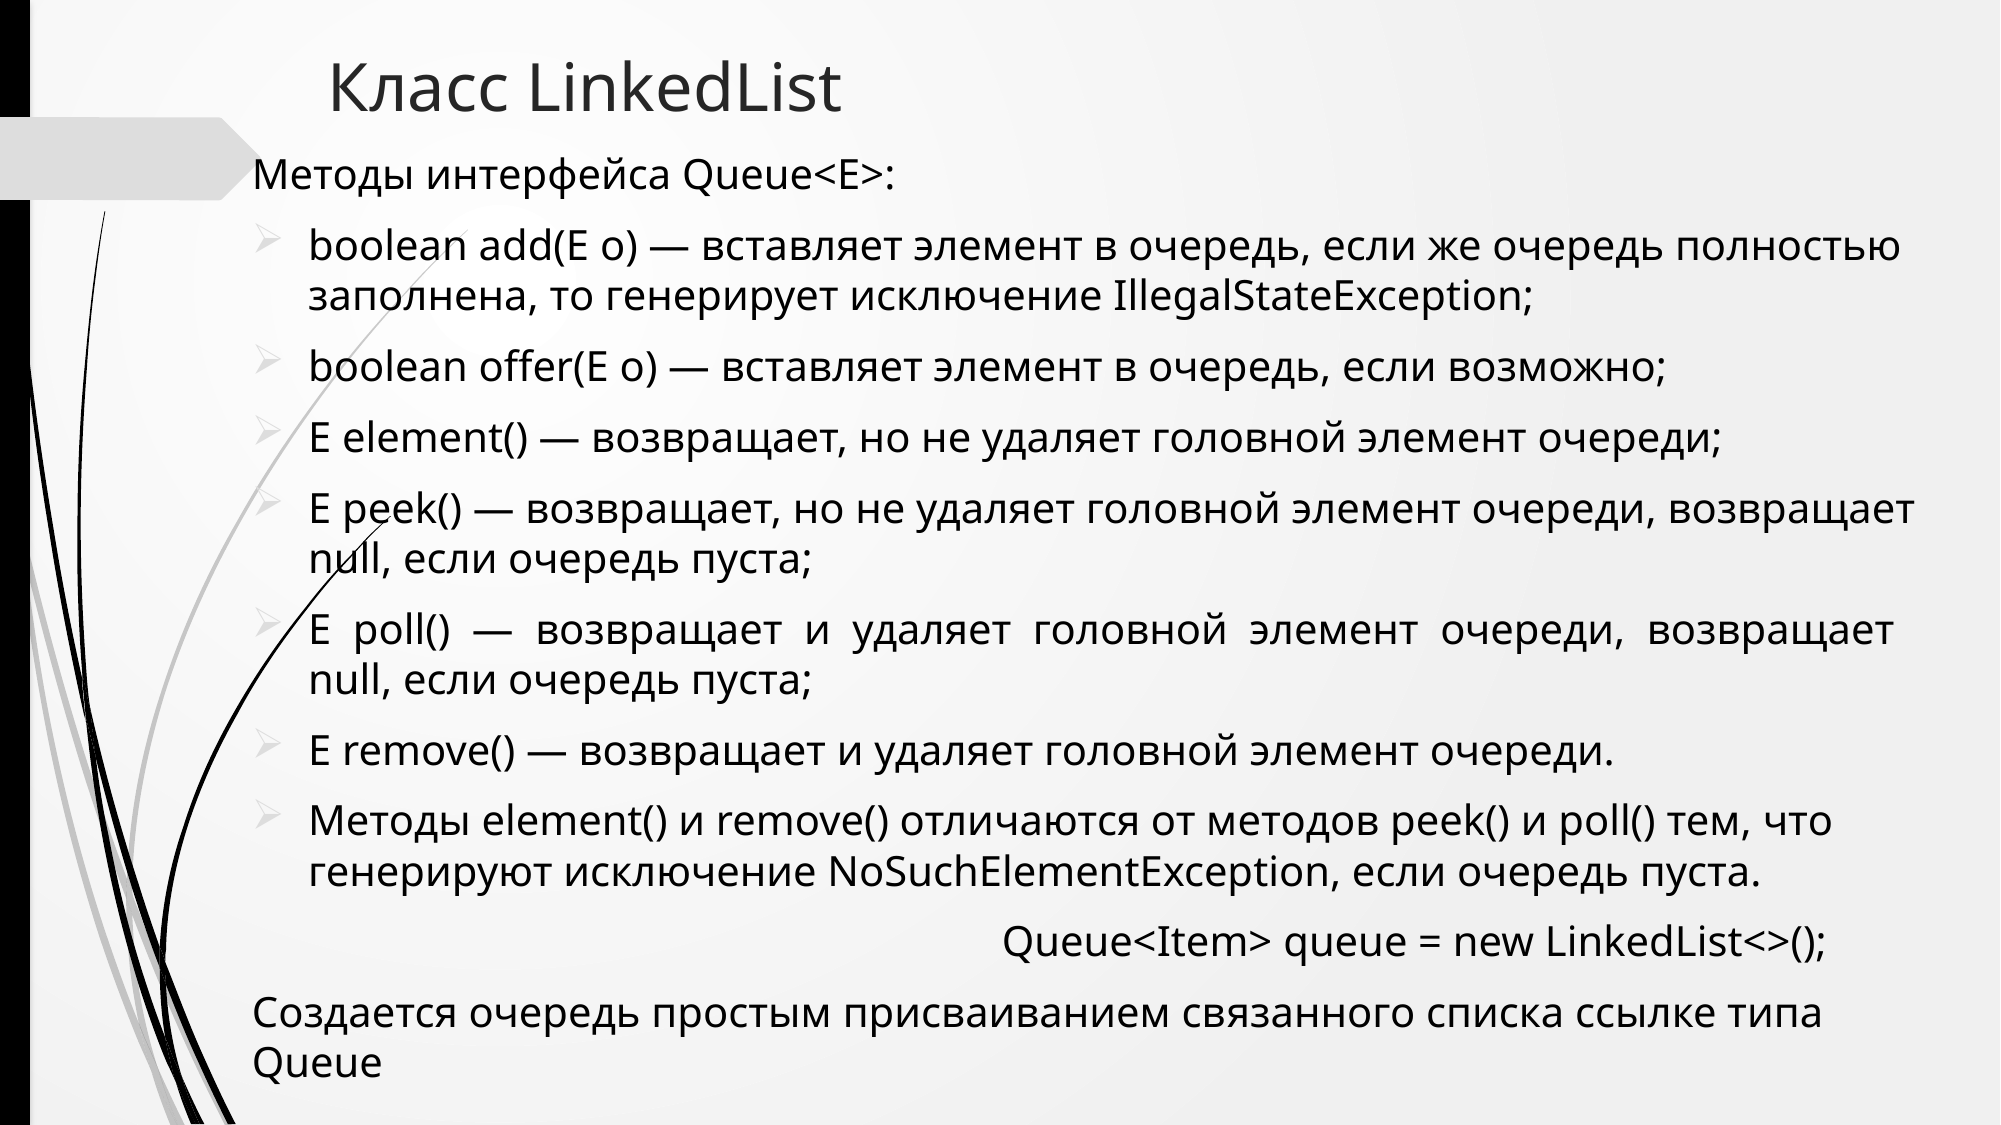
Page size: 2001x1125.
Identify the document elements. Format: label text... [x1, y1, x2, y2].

title Класс LinkedList [312, 36, 1806, 140]
list Методы интерфейса Queue<E>: boolean add(E o) — вставляет элемент в очередь, если же очередь полностью заполнена, то генерирует исключение IllegalStateException; boolean offer(E o) — вставляет элемент в очередь, если возможно; E element() — возвращает, но не удаляет головной элемент очереди; E peek() — возвращает, но не удаляет головной элемент очереди, возвращает null, если очередь пуста; E poll() — возвращает и удаляет головной элемент очереди, возвращает null, если очередь пуста; E remove() — возвращает и удаляет головной элемент очереди. Методы element() и remove() отличаются от методов peek() и poll() тем, что генерируют исключение NoSuchElementException, если очередь пуста. Queue<Item> queue = new LinkedList<>(); Создается очередь простым присваиванием связанного списка ссылке типа Queue [236, 140, 1932, 1100]
